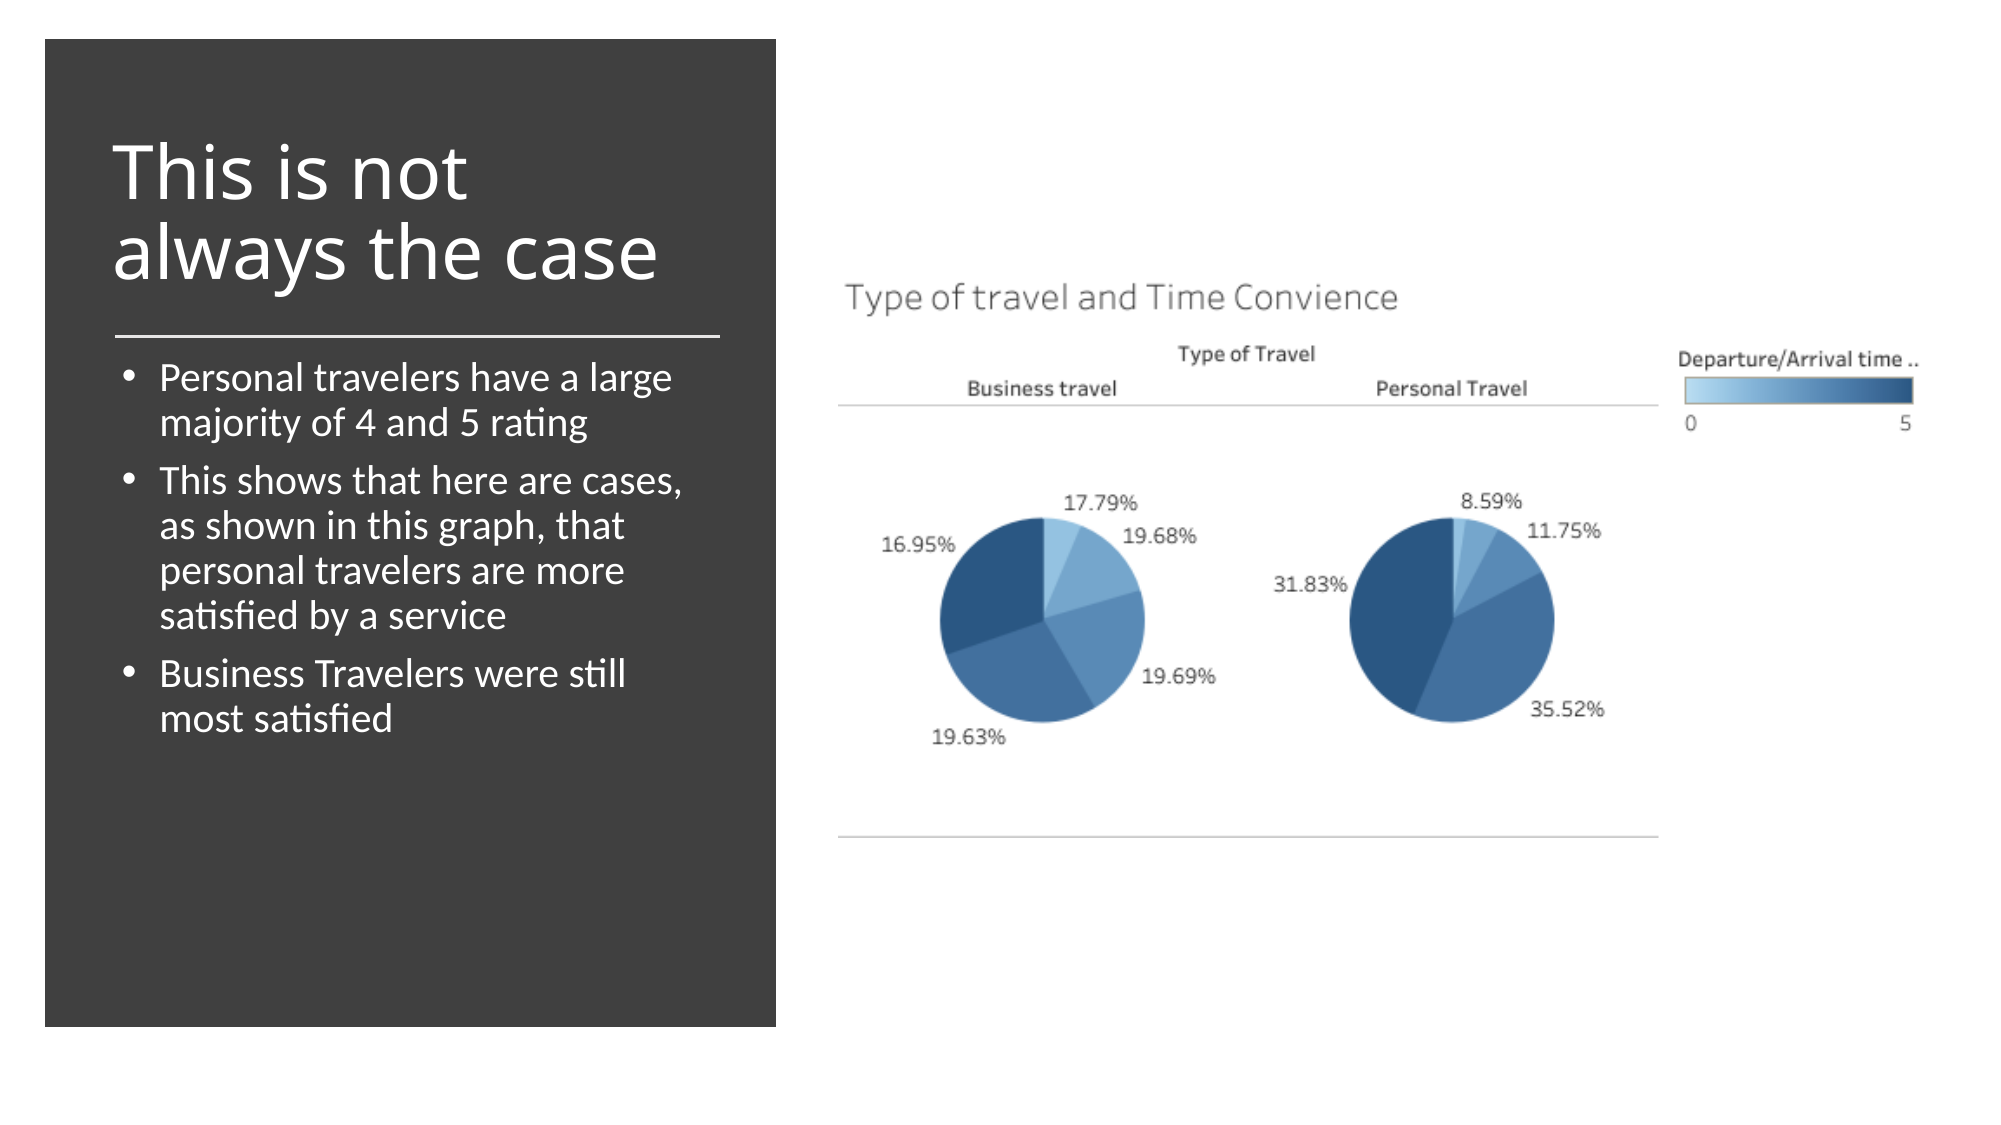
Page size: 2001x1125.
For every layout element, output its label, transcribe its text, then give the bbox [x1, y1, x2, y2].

title This is not always the case [97, 105, 725, 326]
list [838, 261, 1921, 838]
text_box Personal travelers have a large majority of 4 and 5 rating This shows that here are cases, as shown in this graph, that personal travelers are more satisfied by a service Business Travelers were still most satisfied [97, 348, 725, 967]
text_box [54, 49, 767, 1018]
